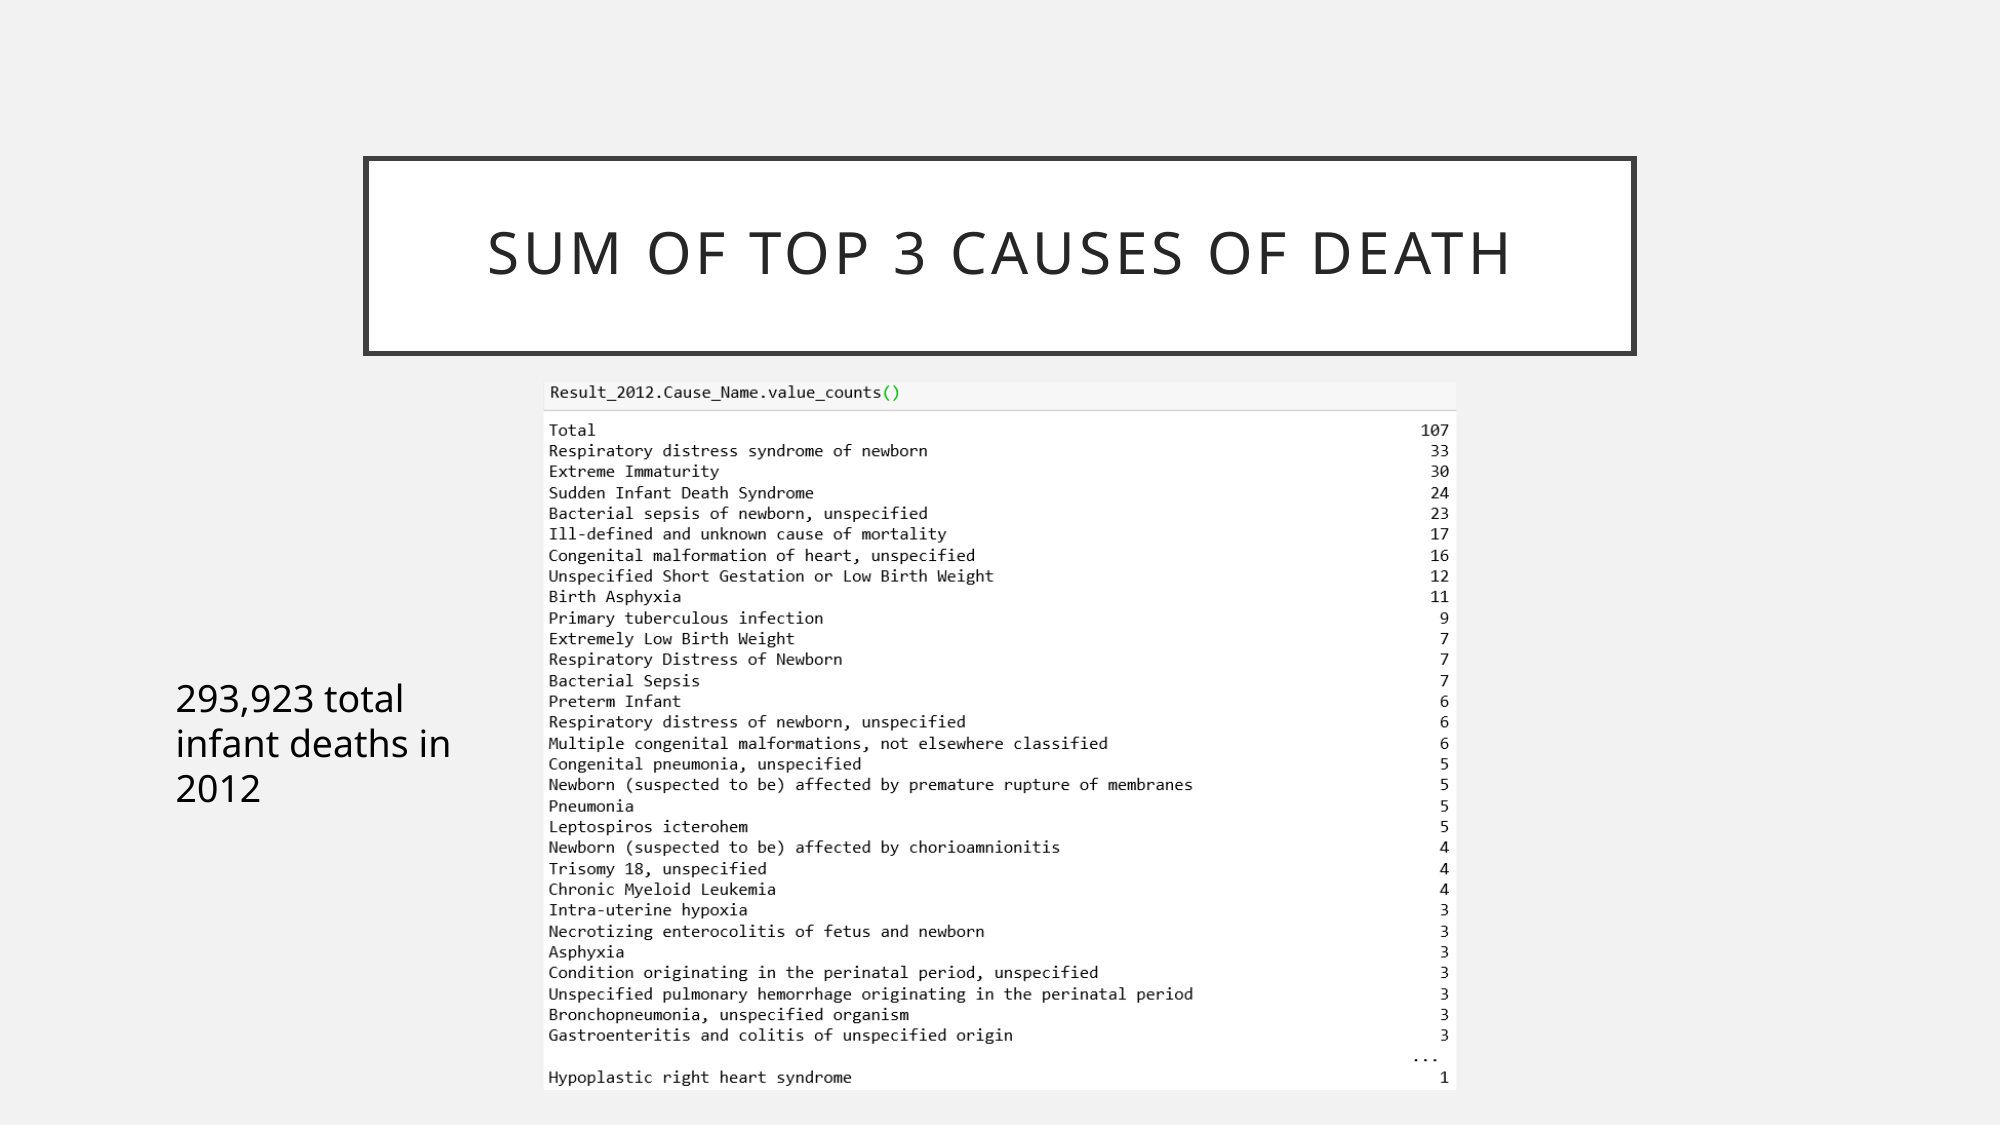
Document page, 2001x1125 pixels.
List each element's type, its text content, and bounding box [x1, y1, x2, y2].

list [543, 381, 1457, 1090]
text_box 293,923 total infant deaths in 2012 [160, 667, 498, 817]
title Sum of top 3 causes of death [363, 156, 1637, 356]
